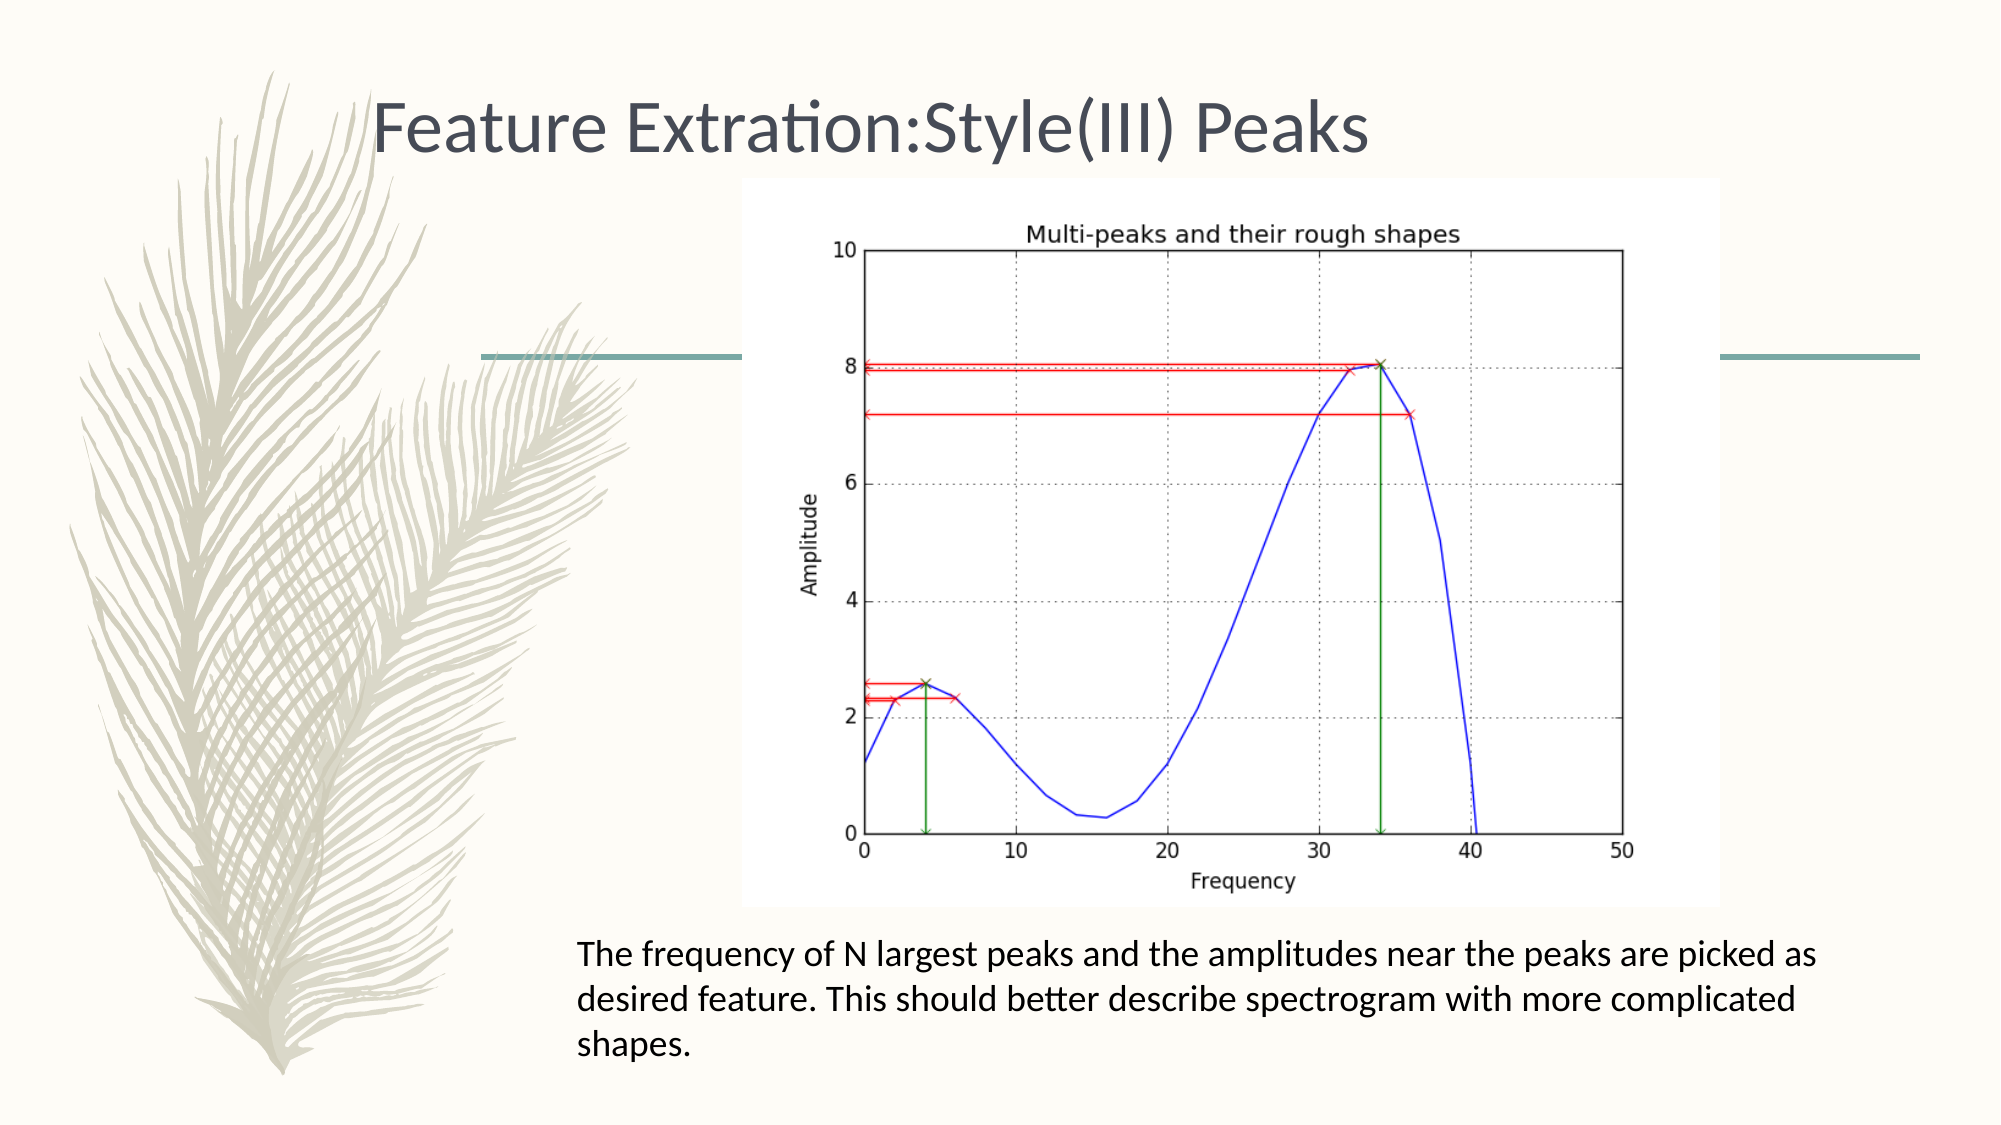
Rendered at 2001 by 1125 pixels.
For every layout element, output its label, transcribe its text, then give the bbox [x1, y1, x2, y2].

picture [742, 178, 1720, 907]
text_box The frequency of N largest peaks and the amplitudes near the peaks are picked as desired feature. This should better describe spectrogram with more complicated shapes. [561, 921, 1868, 1073]
text_box Feature Extration:Style(III) Peaks [357, 87, 1720, 236]
